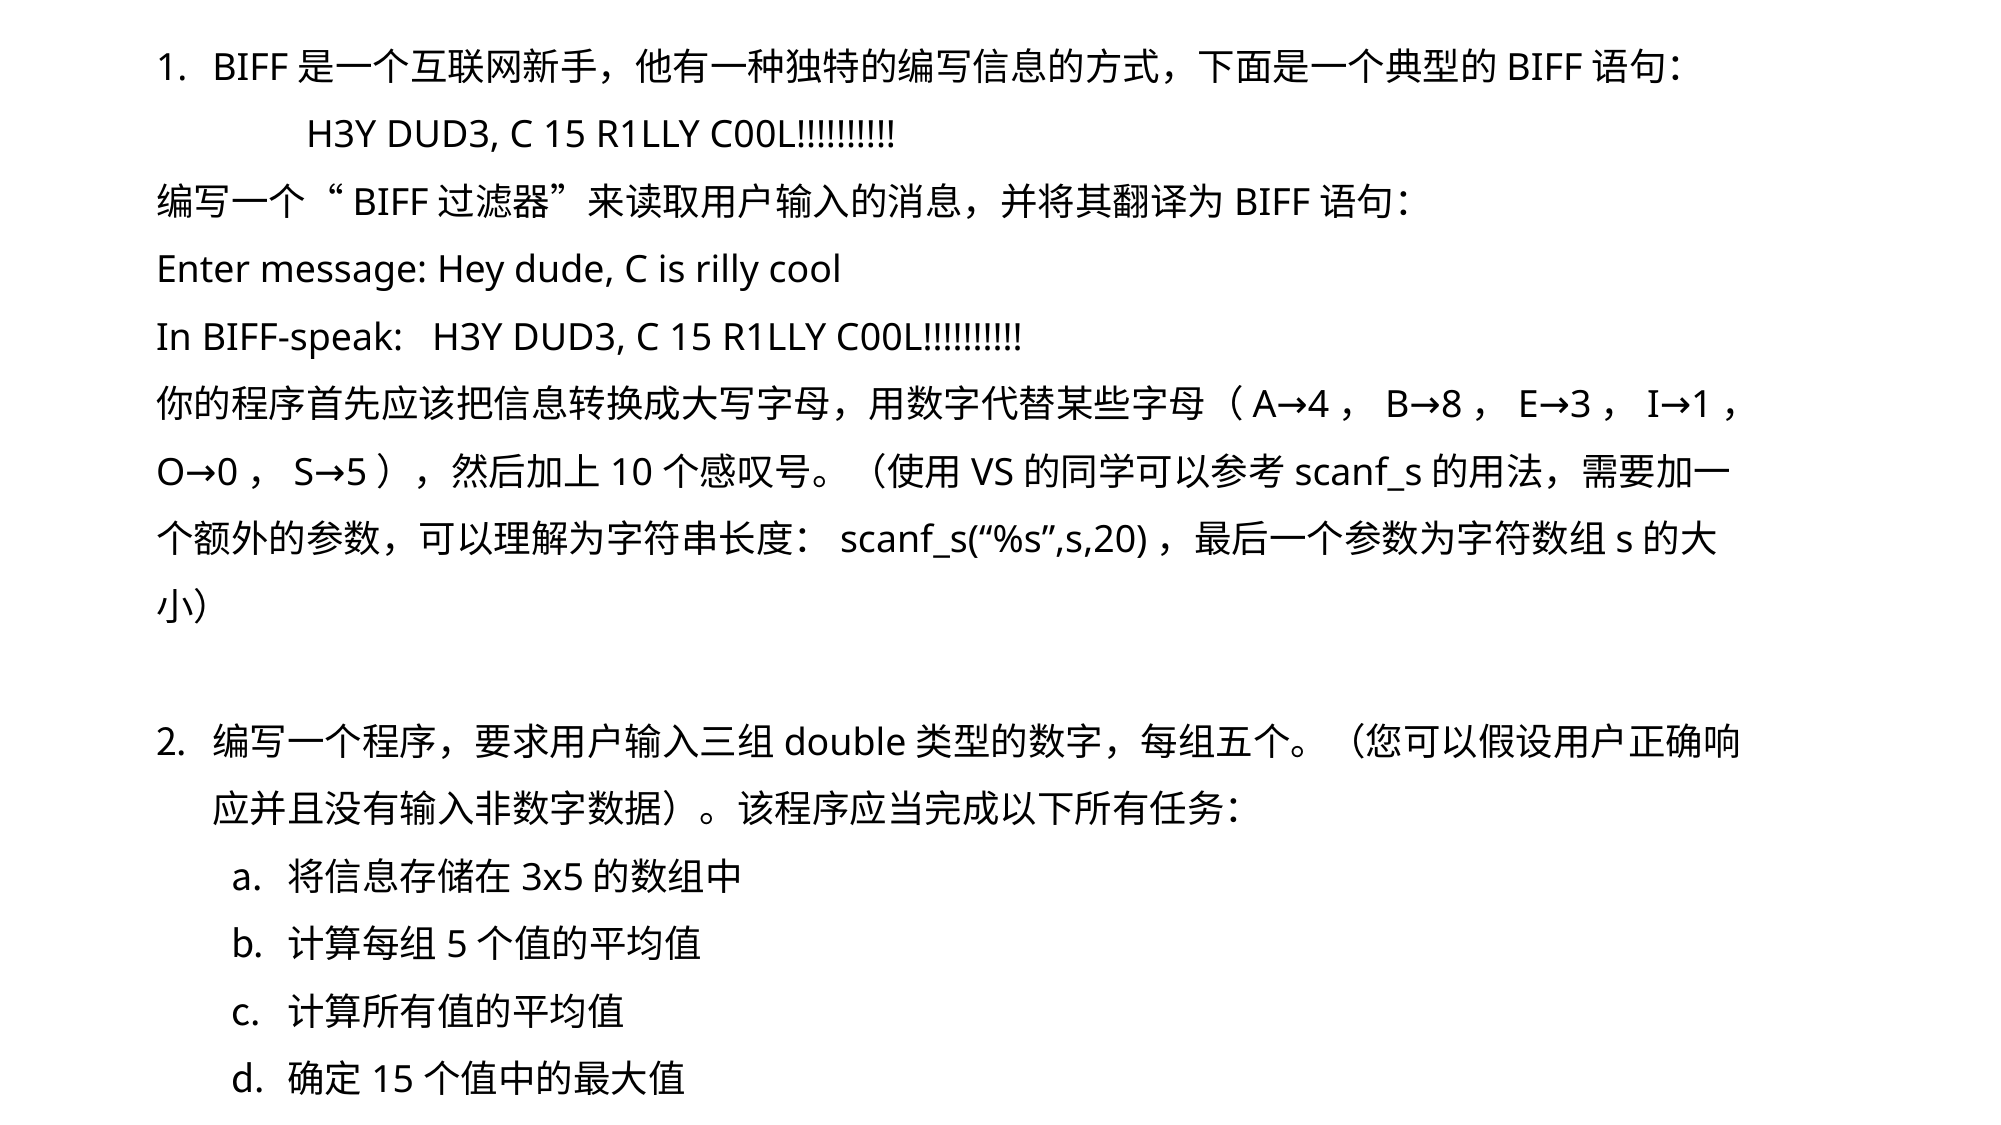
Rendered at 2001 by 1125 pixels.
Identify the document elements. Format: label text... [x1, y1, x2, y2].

text_box BIFF是一个互联网新手，他有一种独特的编写信息的方式，下面是一个典型的BIFF语句： H3Y DUD3, C 15 R1LLY C00L!!!!!!!!!! 编写一个“BIFF过滤器”来读取用户输入的消息，并将其翻译为BIFF语句： Enter message: Hey dude, C is rilly cool In BIFF-speak: H3Y DUD3, C 15 R1LLY C00L!!!!!!!!!! 你的程序首先应该把信息转换成大写字母，用数字代替某些字母（A→4，B→8，E→3，I→1，O→0，S→5），然后加上10个感叹号。（使用VS的同学可以参考scanf_s的用法，需要加一个额外的参数，可以理解为字符串长度：scanf_s(“%s”,s,20)，最后一个参数为字符数组s的大小） 编写一个程序，要求用户输入三组double类型的数字，每组五个。（您可以假设用户正确响应并且没有输入非数字数据）。该程序应当完成以下所有任务： 将信息存储在3x5的数组中 计算每组5个值的平均值 计算所有值的平均值 确定15个值中的最大值 打印出以上的计算结果 [141, 13, 1783, 1125]
